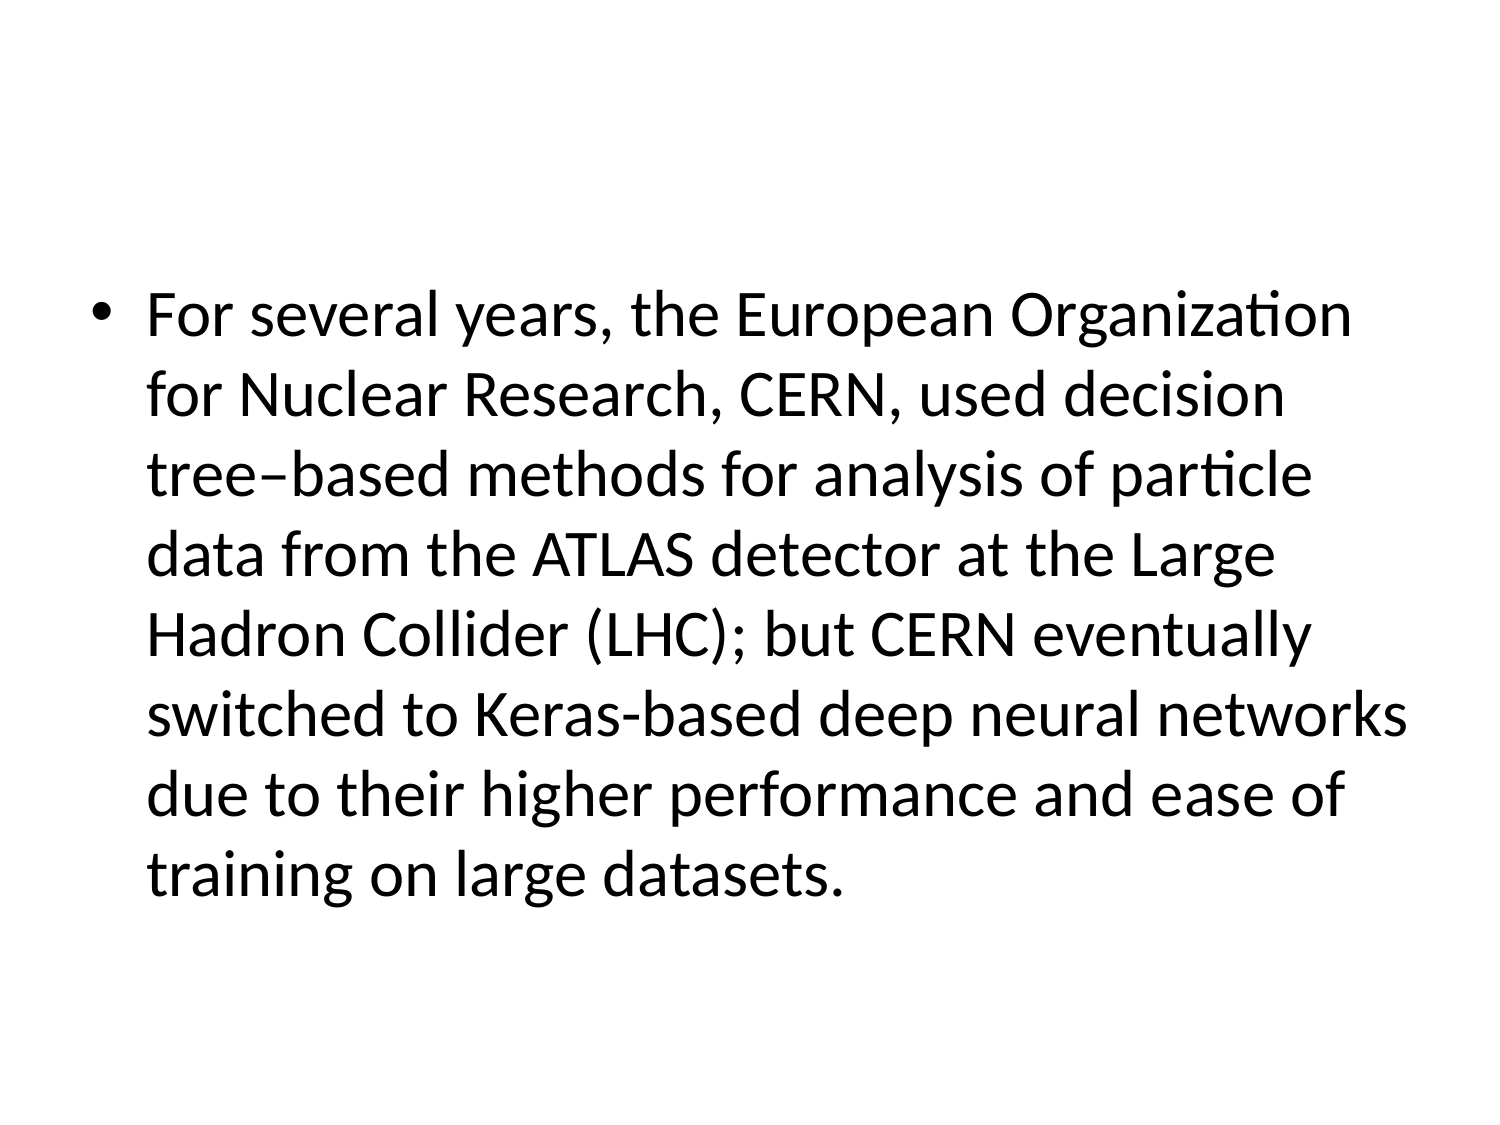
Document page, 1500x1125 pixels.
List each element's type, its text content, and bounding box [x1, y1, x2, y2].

list For several years, the European Organization for Nuclear Research, CERN, used decision tree–based methods for analysis of particle data from the ATLAS detector at the Large Hadron Collider (LHC); but CERN eventually switched to Keras-based deep neural networks due to their higher performance and ease of training on large datasets. [75, 262, 1425, 1005]
